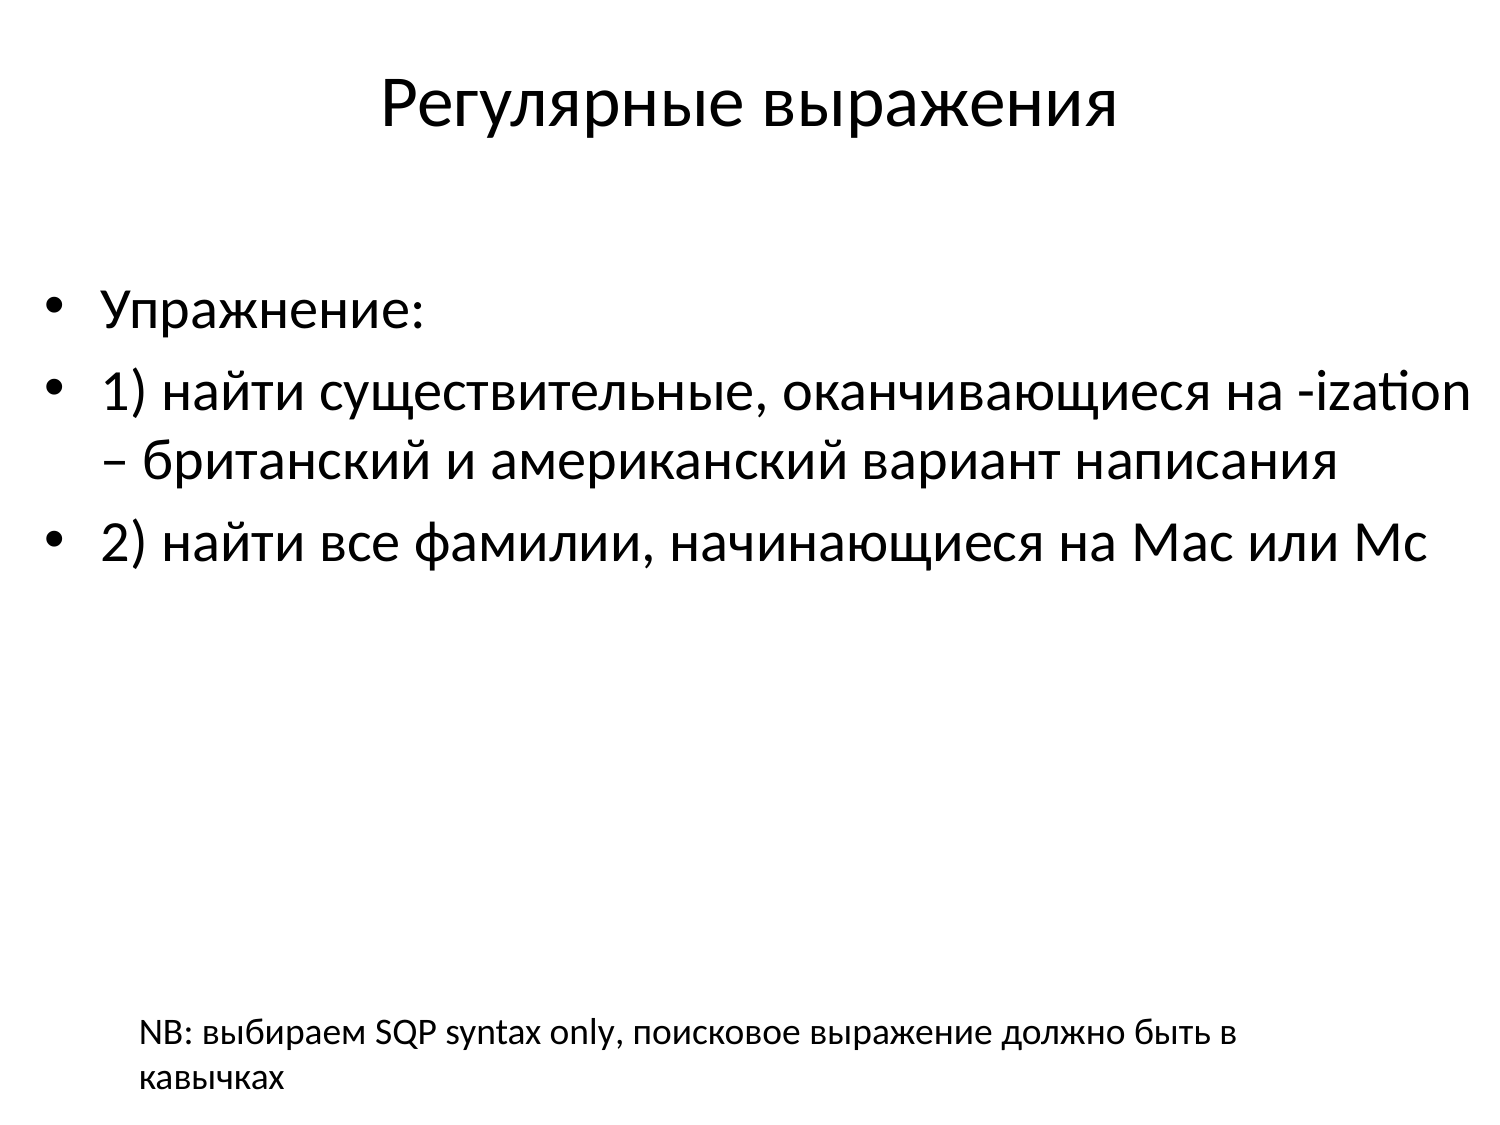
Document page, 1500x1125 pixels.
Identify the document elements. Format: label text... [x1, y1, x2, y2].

text_box NB: выбираем SQP syntax only, поисковое выражение должно быть в кавычках [123, 1005, 1326, 1105]
list Упражнение: 1) найти существительные, оканчивающиеся на -ization – британский и американский вариант написания 2) найти все фамилии, начинающиеся на Mac или Mc [29, 262, 1500, 1005]
title Регулярные выражения [75, 45, 1425, 149]
